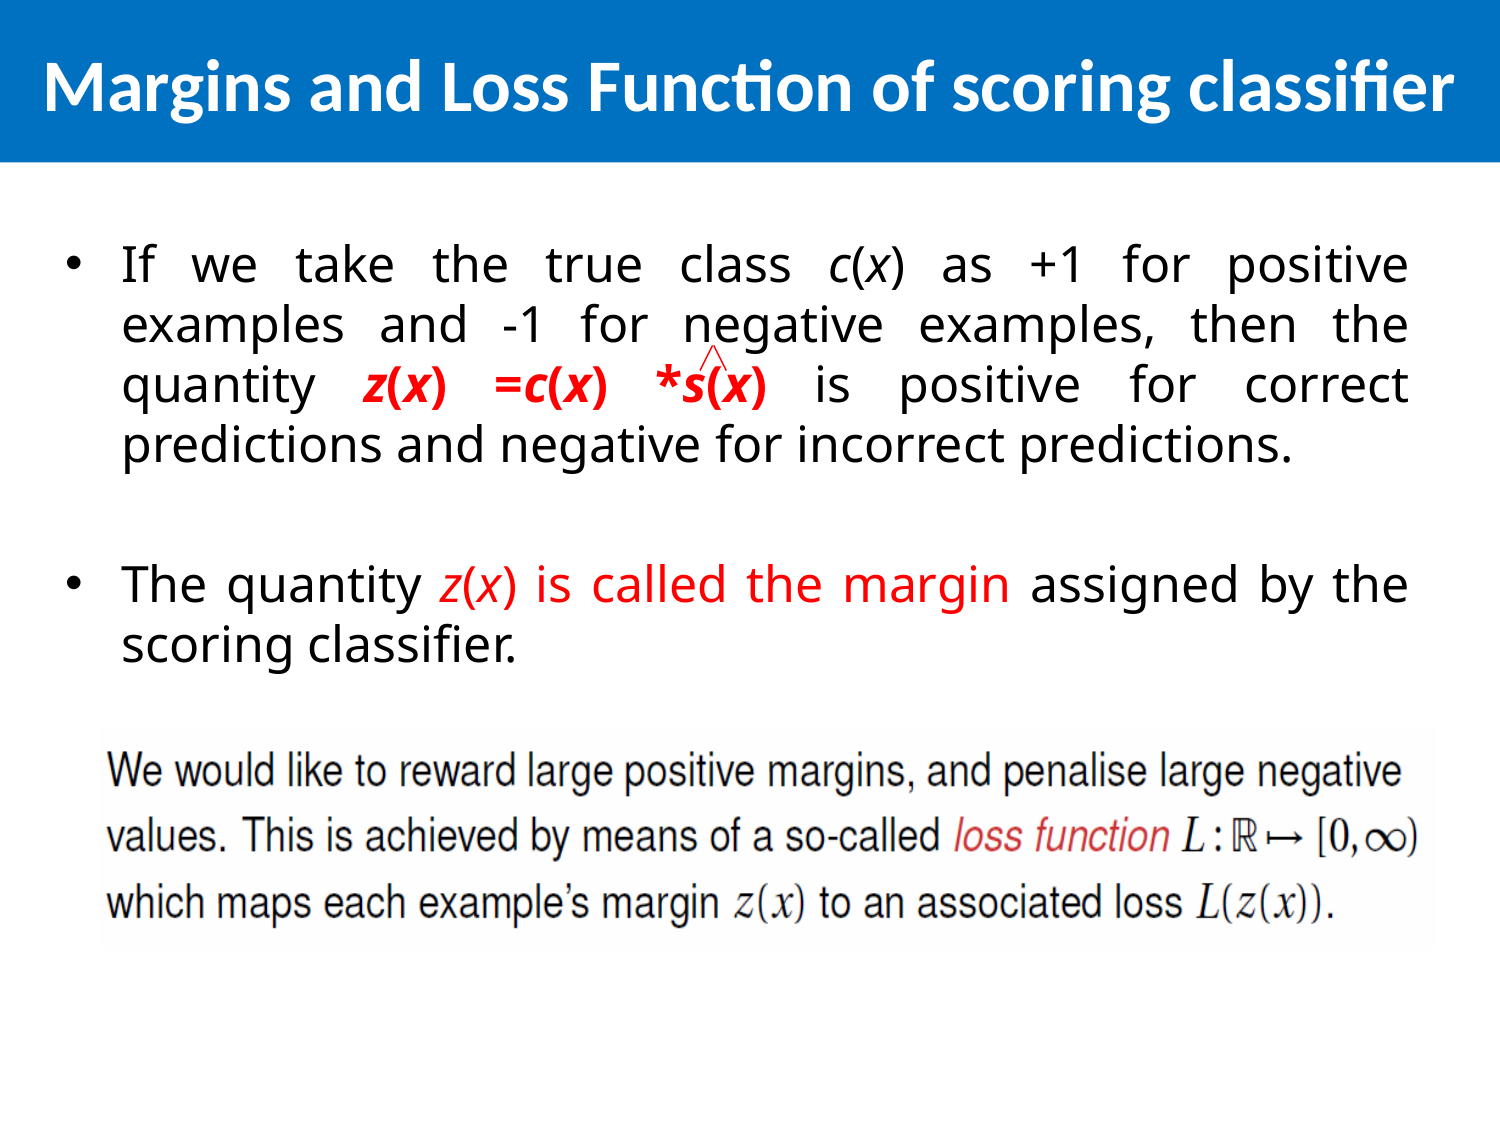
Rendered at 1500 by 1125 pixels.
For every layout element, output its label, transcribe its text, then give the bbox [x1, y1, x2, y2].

text_box Margins and Loss Function of scoring classifier [0, 0, 1500, 163]
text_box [699, 345, 711, 371]
picture [99, 727, 1438, 951]
list If we take the true class c(x) as +1 for positive examples and -1 for negative examples, then the quantity z(x) =c(x) *s(x) is positive for correct predictions and negative for incorrect predictions. The quantity z(x) is called the margin assigned by the scoring classifier. [50, 224, 1425, 1005]
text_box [713, 345, 727, 371]
